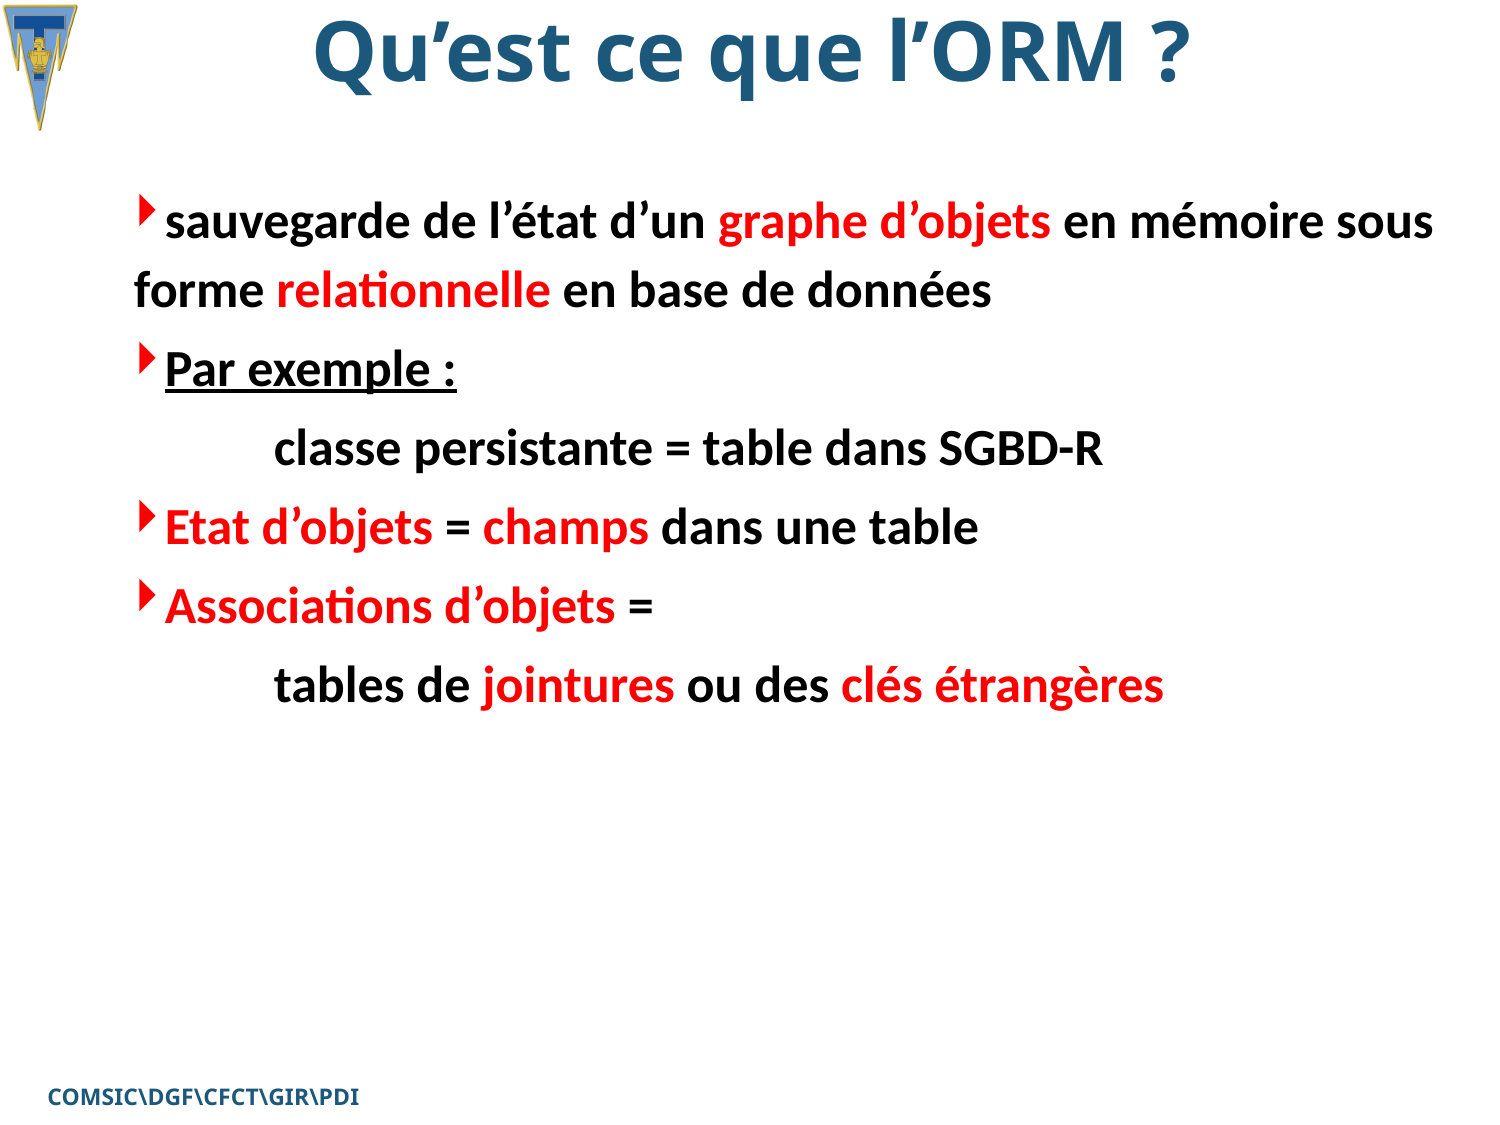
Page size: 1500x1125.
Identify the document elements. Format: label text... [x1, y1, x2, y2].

picture [0, 2, 79, 133]
list sauvegarde de l’état d’un graphe d’objets en mémoire sous forme relationnelle en base de données Par exemple : classe persistante = table dans SGBD-R Etat d’objets = champs dans une table Associations d’objets = tables de jointures ou des clés étrangères [108, 172, 1459, 1035]
title Qu’est ce que l’ORM ? [76, 9, 1427, 88]
